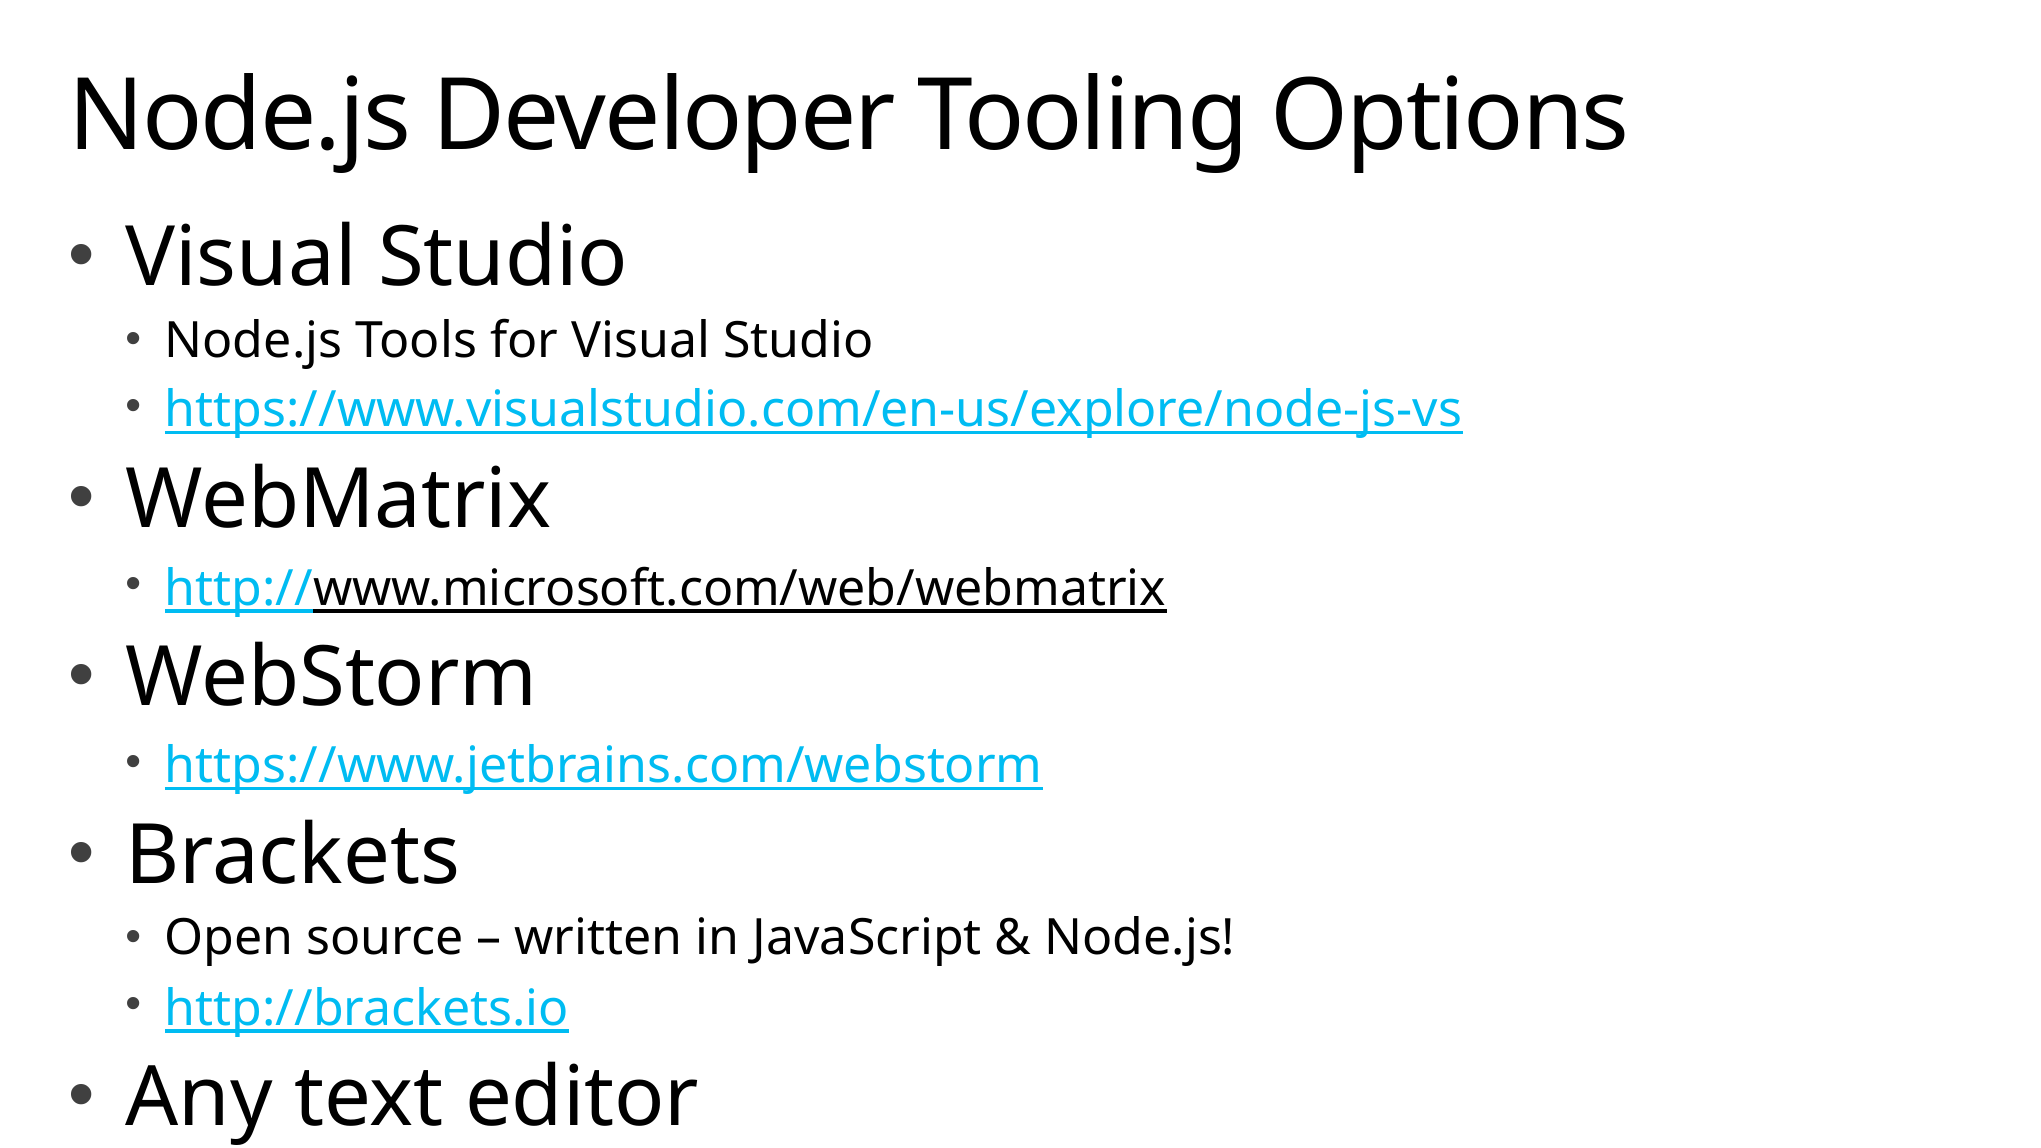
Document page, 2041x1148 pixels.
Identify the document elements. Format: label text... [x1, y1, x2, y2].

title Node.js Developer Tooling Options [45, 48, 1996, 199]
list Visual Studio Node.js Tools for Visual Studio https://www.visualstudio.com/en-us/explore/node-js-vs WebMatrix http://www.microsoft.com/web/webmatrix WebStorm https://www.jetbrains.com/webstorm Brackets Open source – written in JavaScript & Node.js! http://brackets.io Any text editor [45, 199, 1996, 1148]
